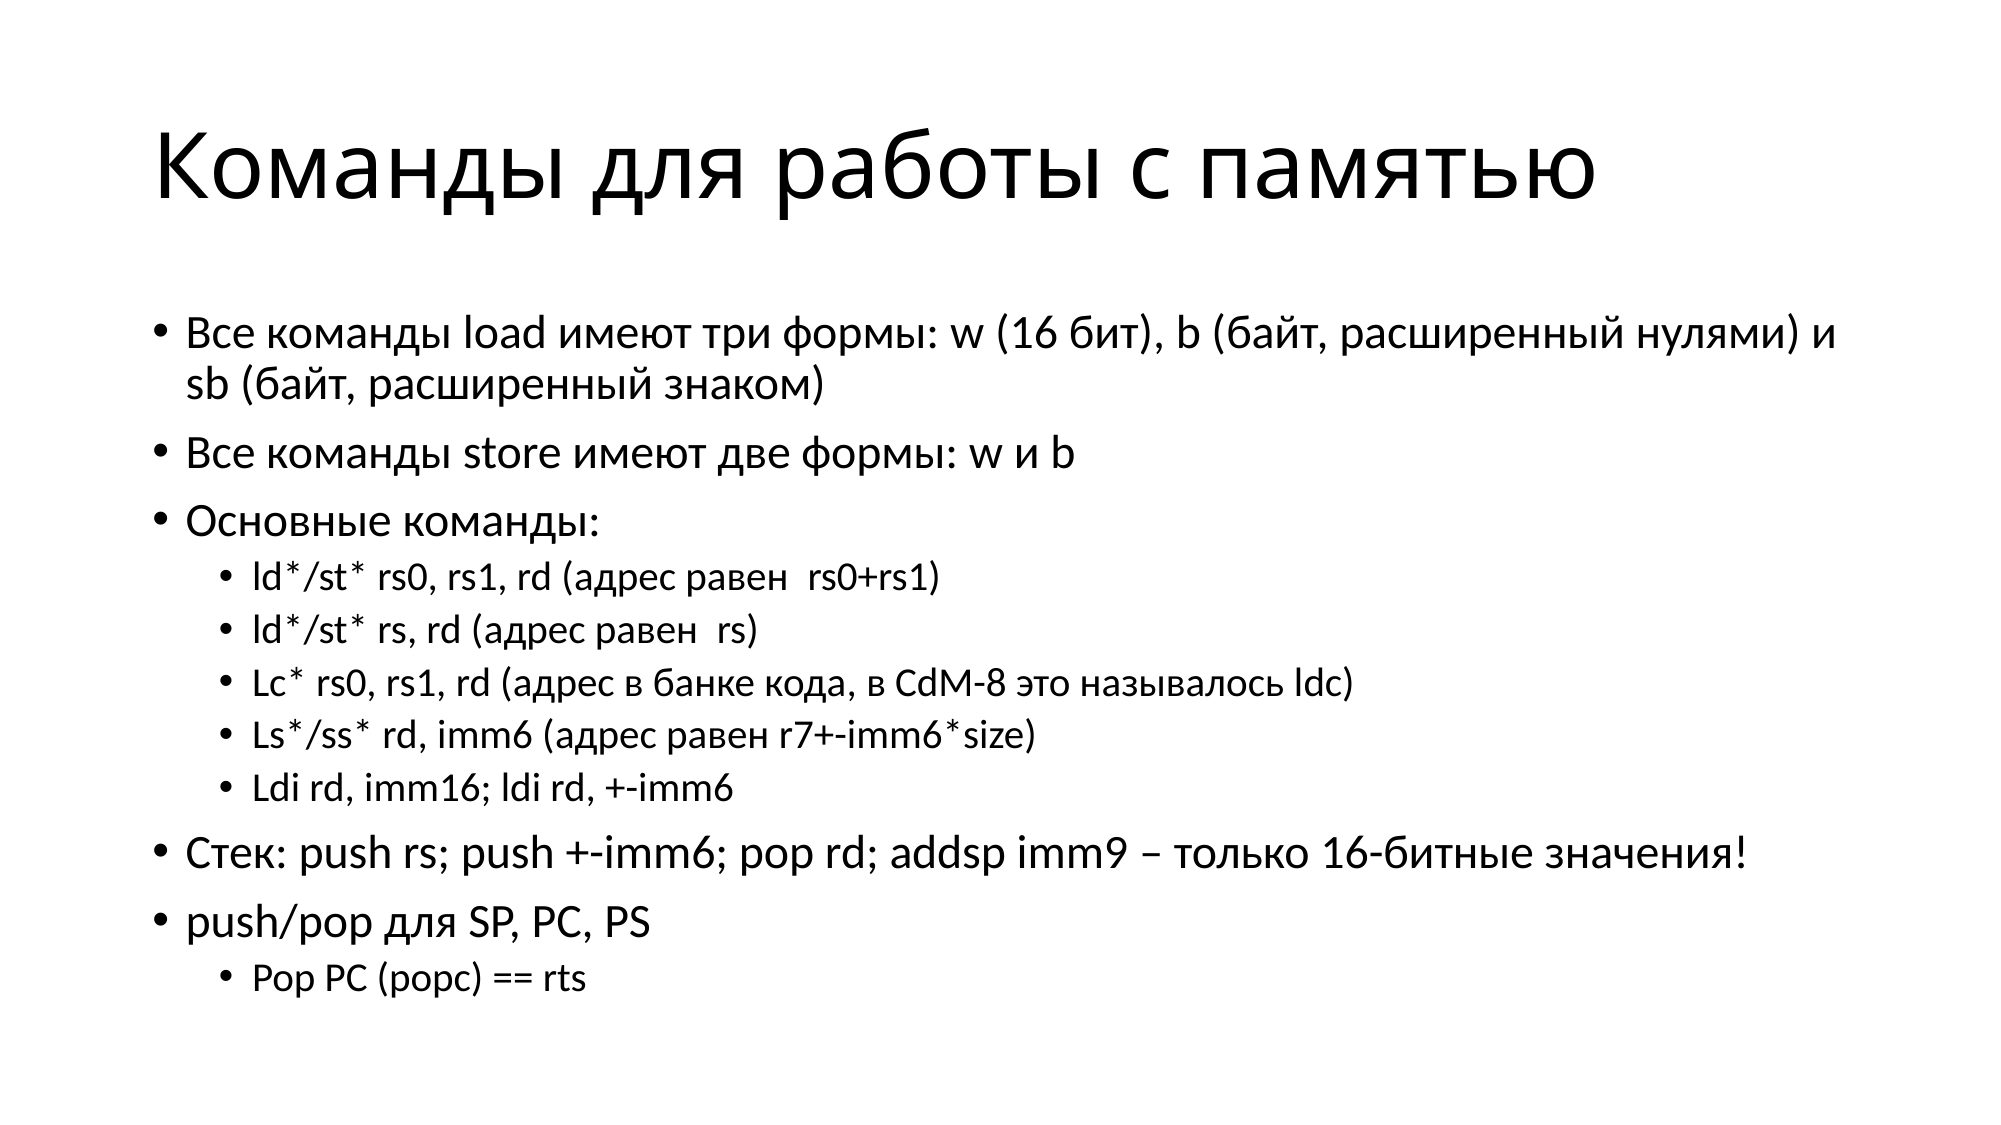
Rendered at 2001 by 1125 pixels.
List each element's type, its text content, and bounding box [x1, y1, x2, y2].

title Команды для работы с памятью [137, 59, 1863, 278]
list Все команды load имеют три формы: w (16 бит), b (байт, расширенный нулями) и sb (байт, расширенный знаком) Все команды store имеют две формы: w и b Основные команды: ld*/st* rs0, rs1, rd (адрес равен rs0+rs1) ld*/st* rs, rd (адрес равен rs) Lc* rs0, rs1, rd (адрес в банке кода, в CdM-8 это называлось ldc) Ls*/ss* rd, imm6 (адрес равен r7+-imm6*size) Ldi rd, imm16; ldi rd, +-imm6 Стек: push rs; push +-imm6; pop rd; addsp imm9 – только 16-битные значения! push/pop для SP, PC, PS Pop PC (popc) == rts [137, 299, 1863, 1014]
